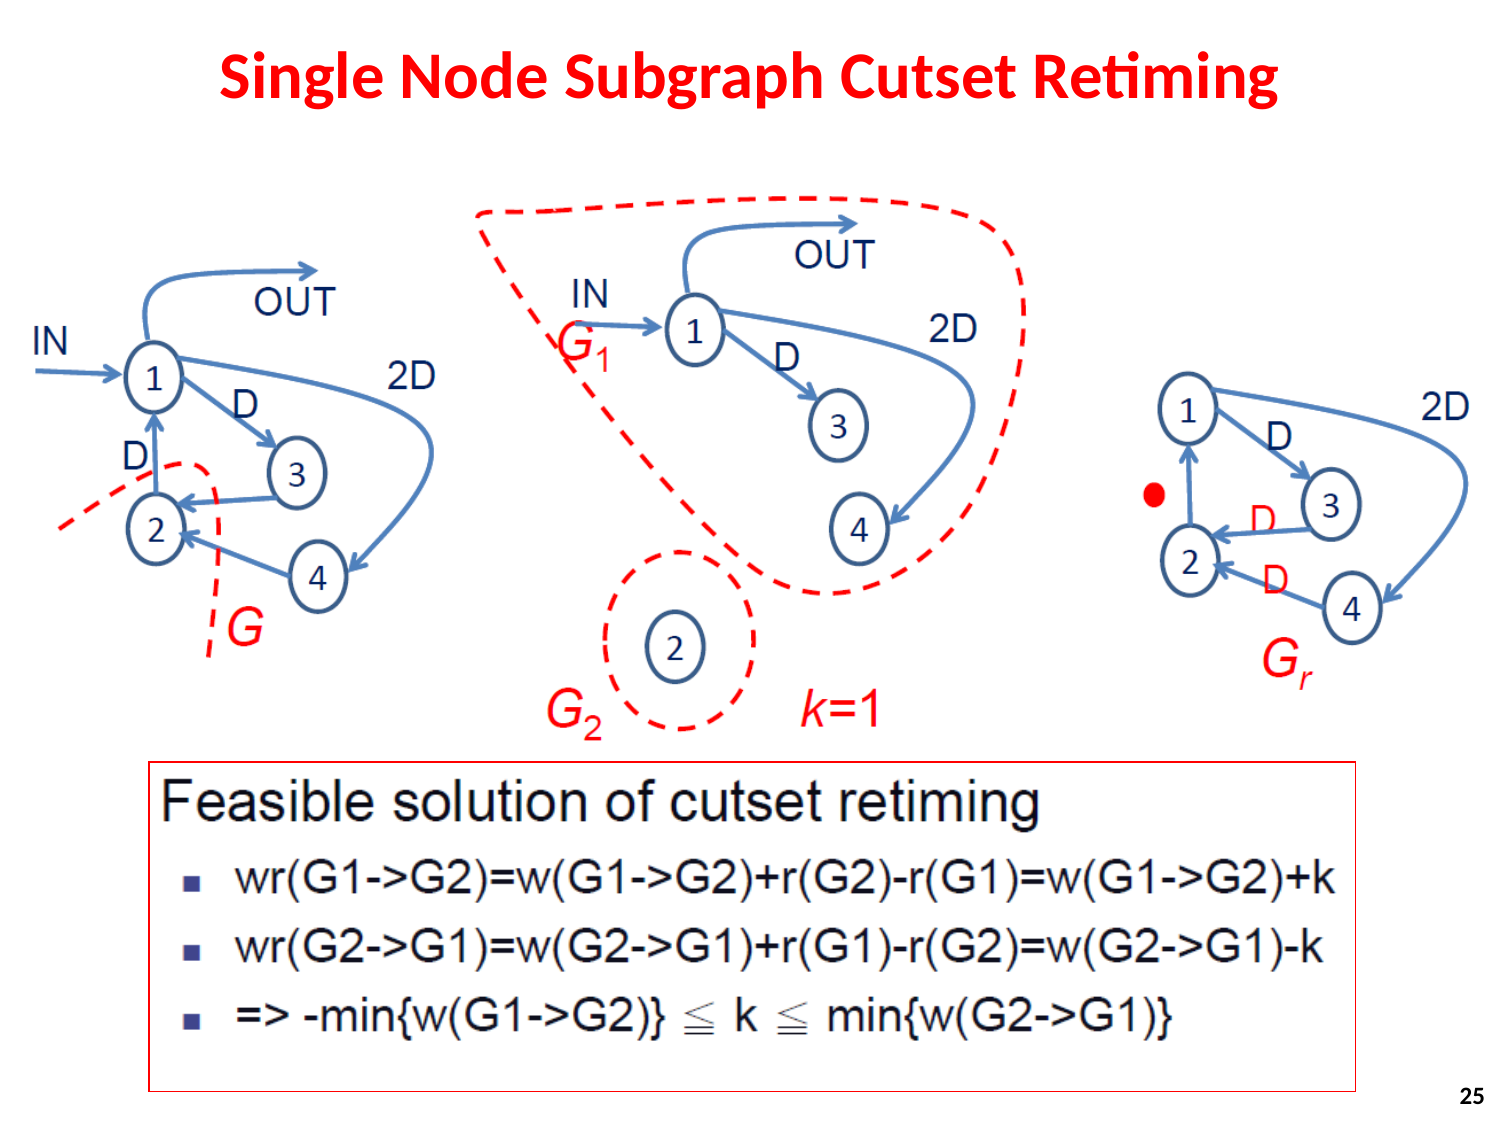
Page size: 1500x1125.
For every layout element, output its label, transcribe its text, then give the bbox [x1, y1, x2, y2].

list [0, 124, 1500, 799]
title Single Node Subgraph Cutset Retiming [0, 0, 1500, 124]
slide_number 25 [1149, 1065, 1500, 1125]
picture [149, 762, 1355, 1091]
